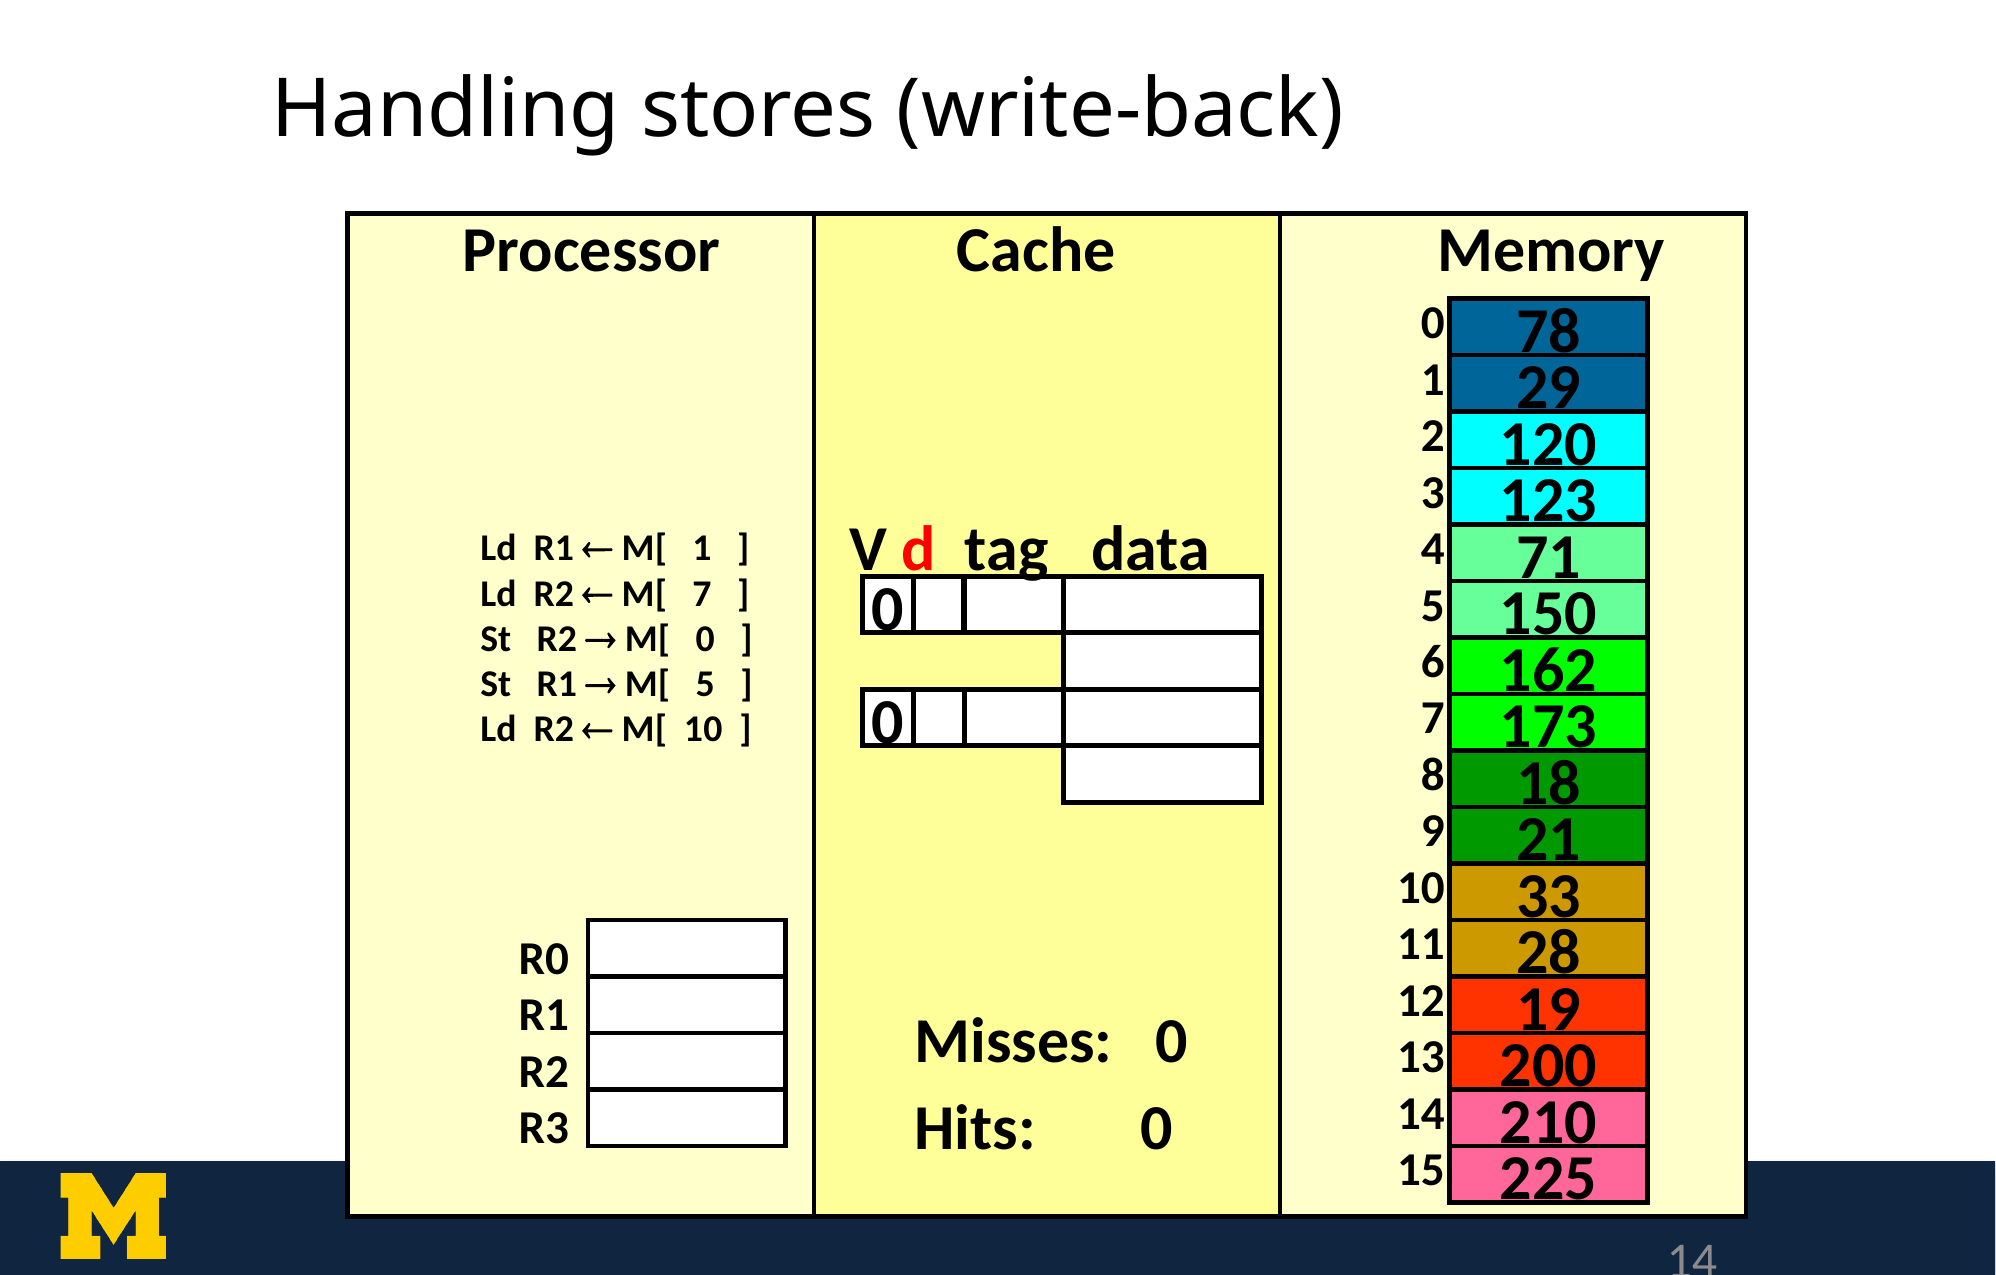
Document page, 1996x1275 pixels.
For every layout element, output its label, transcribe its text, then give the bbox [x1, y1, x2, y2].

text_box [814, 213, 1280, 1217]
text_box [1063, 745, 1262, 803]
text_box 0 [862, 689, 914, 746]
text_box 0 1 2 3 4 5 6 7 8 9 10 11 12 13 14 15 [1382, 284, 1460, 1203]
text_box [347, 213, 814, 1217]
text_box 162 [1460, 637, 1648, 694]
text_box 120 [1449, 411, 1648, 468]
text_box 21 [1449, 806, 1648, 864]
text_box 123 [1460, 468, 1648, 524]
text_box 33 [1460, 864, 1648, 920]
text_box [964, 689, 1063, 746]
text_box [1063, 689, 1262, 745]
text_box [587, 920, 786, 976]
text_box [587, 976, 786, 1032]
text_box 28 [1449, 920, 1648, 977]
title Handling stores (write-back) [256, 58, 1740, 162]
text_box [964, 591, 1063, 633]
text_box V d tag data [825, 499, 1235, 591]
text_box 225 [1449, 1146, 1648, 1203]
text_box [914, 689, 964, 746]
text_box Memory [1422, 199, 1681, 292]
text_box [587, 1032, 786, 1089]
text_box [1280, 213, 1747, 1217]
text_box 200 [1449, 1032, 1648, 1090]
text_box 18 [1460, 751, 1648, 806]
text_box [587, 1089, 786, 1146]
text_box Processor [448, 199, 736, 292]
text_box 0 [862, 576, 914, 633]
text_box 29 [1460, 355, 1648, 411]
text_box 78 [1449, 298, 1648, 355]
text_box Misses: 0 Hits: 0 [899, 990, 1204, 1173]
slide_number 14 [1449, 1213, 1733, 1275]
text_box 150 [1460, 581, 1648, 637]
text_box 173 [1449, 694, 1648, 751]
text_box [1063, 632, 1262, 689]
text_box 210 [1460, 1090, 1648, 1146]
text_box Ld R1  M[ 1 ] Ld R2  M[ 7 ] St R2  M[ 0 ] St R1  M[ 5 ] Ld R2  M[ 10 ] [465, 515, 768, 757]
text_box R0 R1 R2 R3 [503, 919, 584, 1161]
text_box 71 [1449, 524, 1648, 581]
text_box [1063, 576, 1262, 632]
text_box 19 [1460, 977, 1648, 1032]
text_box Cache [942, 199, 1131, 292]
text_box [914, 576, 964, 633]
